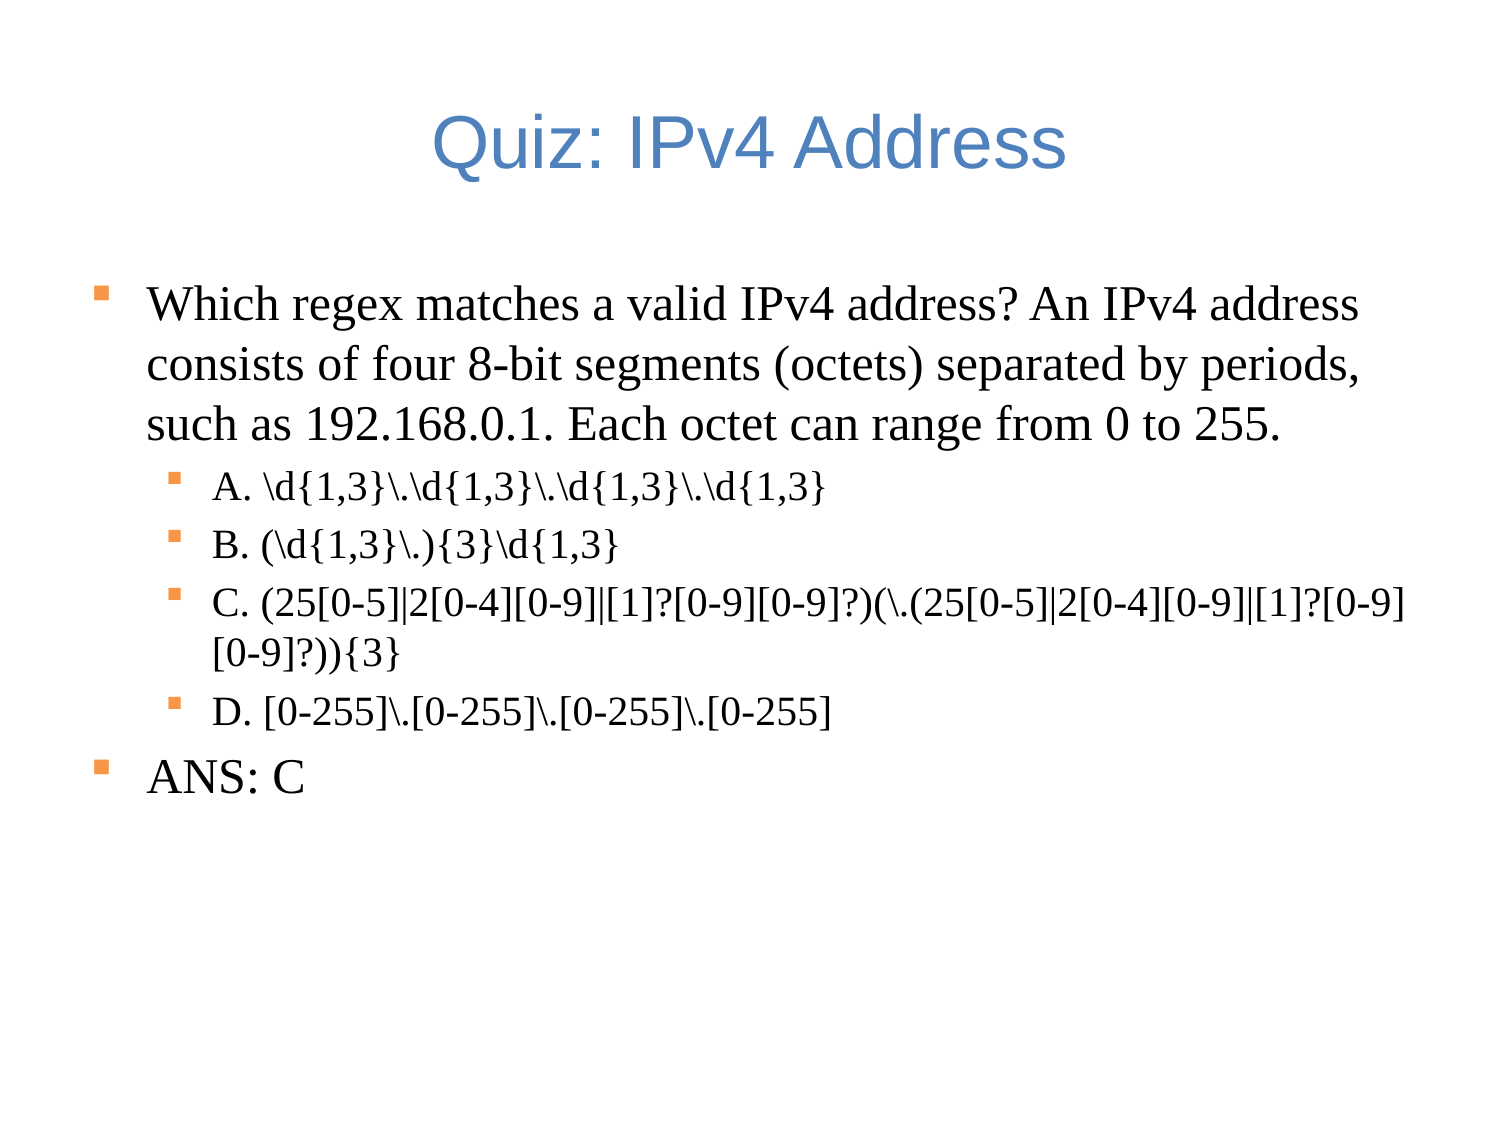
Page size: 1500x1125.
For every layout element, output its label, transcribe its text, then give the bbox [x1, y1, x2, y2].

title Quiz: IPv4 Address [75, 45, 1425, 233]
list Which regex matches a valid IPv4 address? An IPv4 address consists of four 8-bit segments (octets) separated by periods, such as 192.168.0.1. Each octet can range from 0 to 255. A. \d{1,3}\.\d{1,3}\.\d{1,3}\.\d{1,3} B. (\d{1,3}\.){3}\d{1,3} C. (25[0-5]|2[0-4][0-9]|[1]?[0-9][0-9]?)(\.(25[0-5]|2[0-4][0-9]|[1]?[0-9][0-9]?)){3} D. [0-255]\.[0-255]\.[0-255]\.[0-255] ANS: C [75, 262, 1425, 1005]
